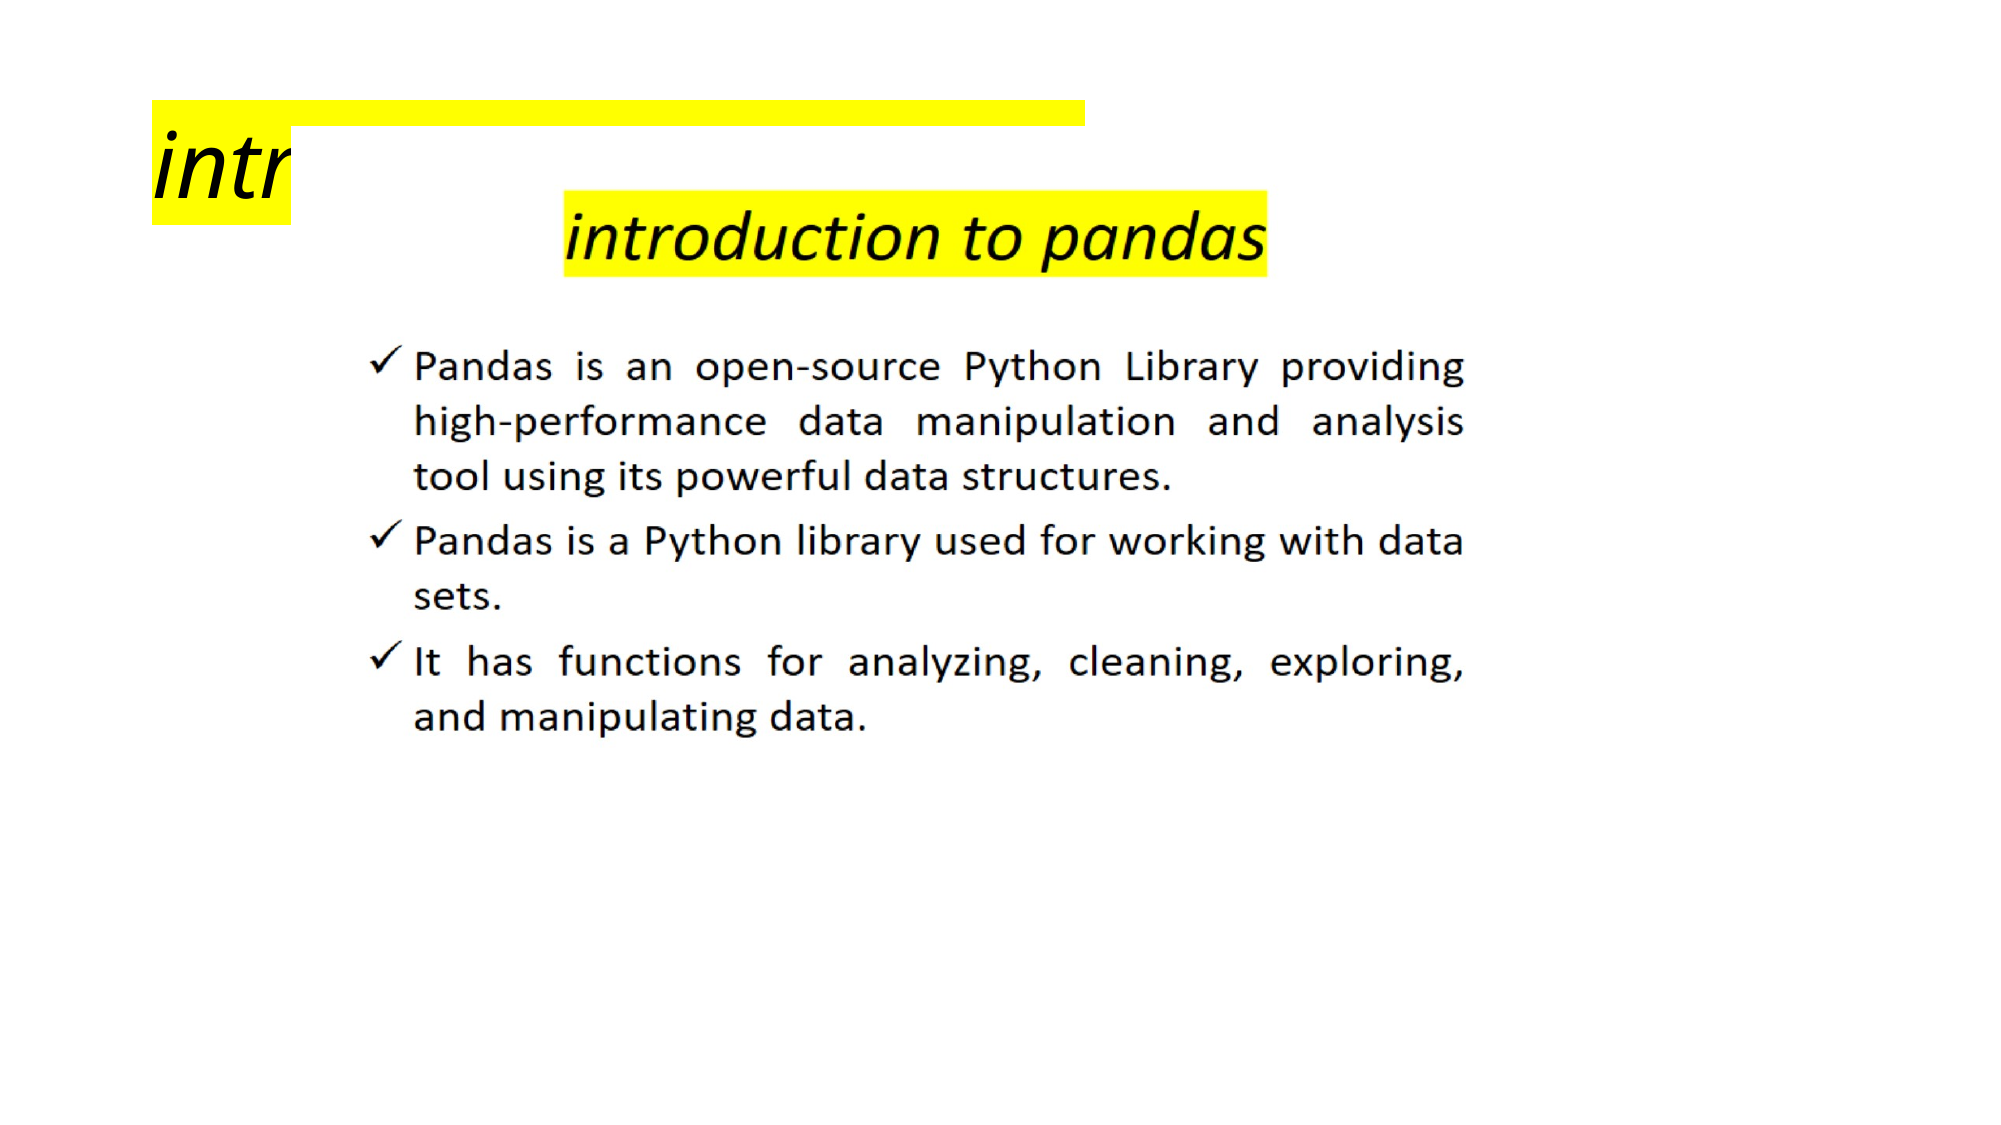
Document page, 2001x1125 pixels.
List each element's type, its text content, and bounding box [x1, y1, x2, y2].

picture [291, 125, 1540, 1005]
title introduction to pandas [137, 59, 1863, 278]
